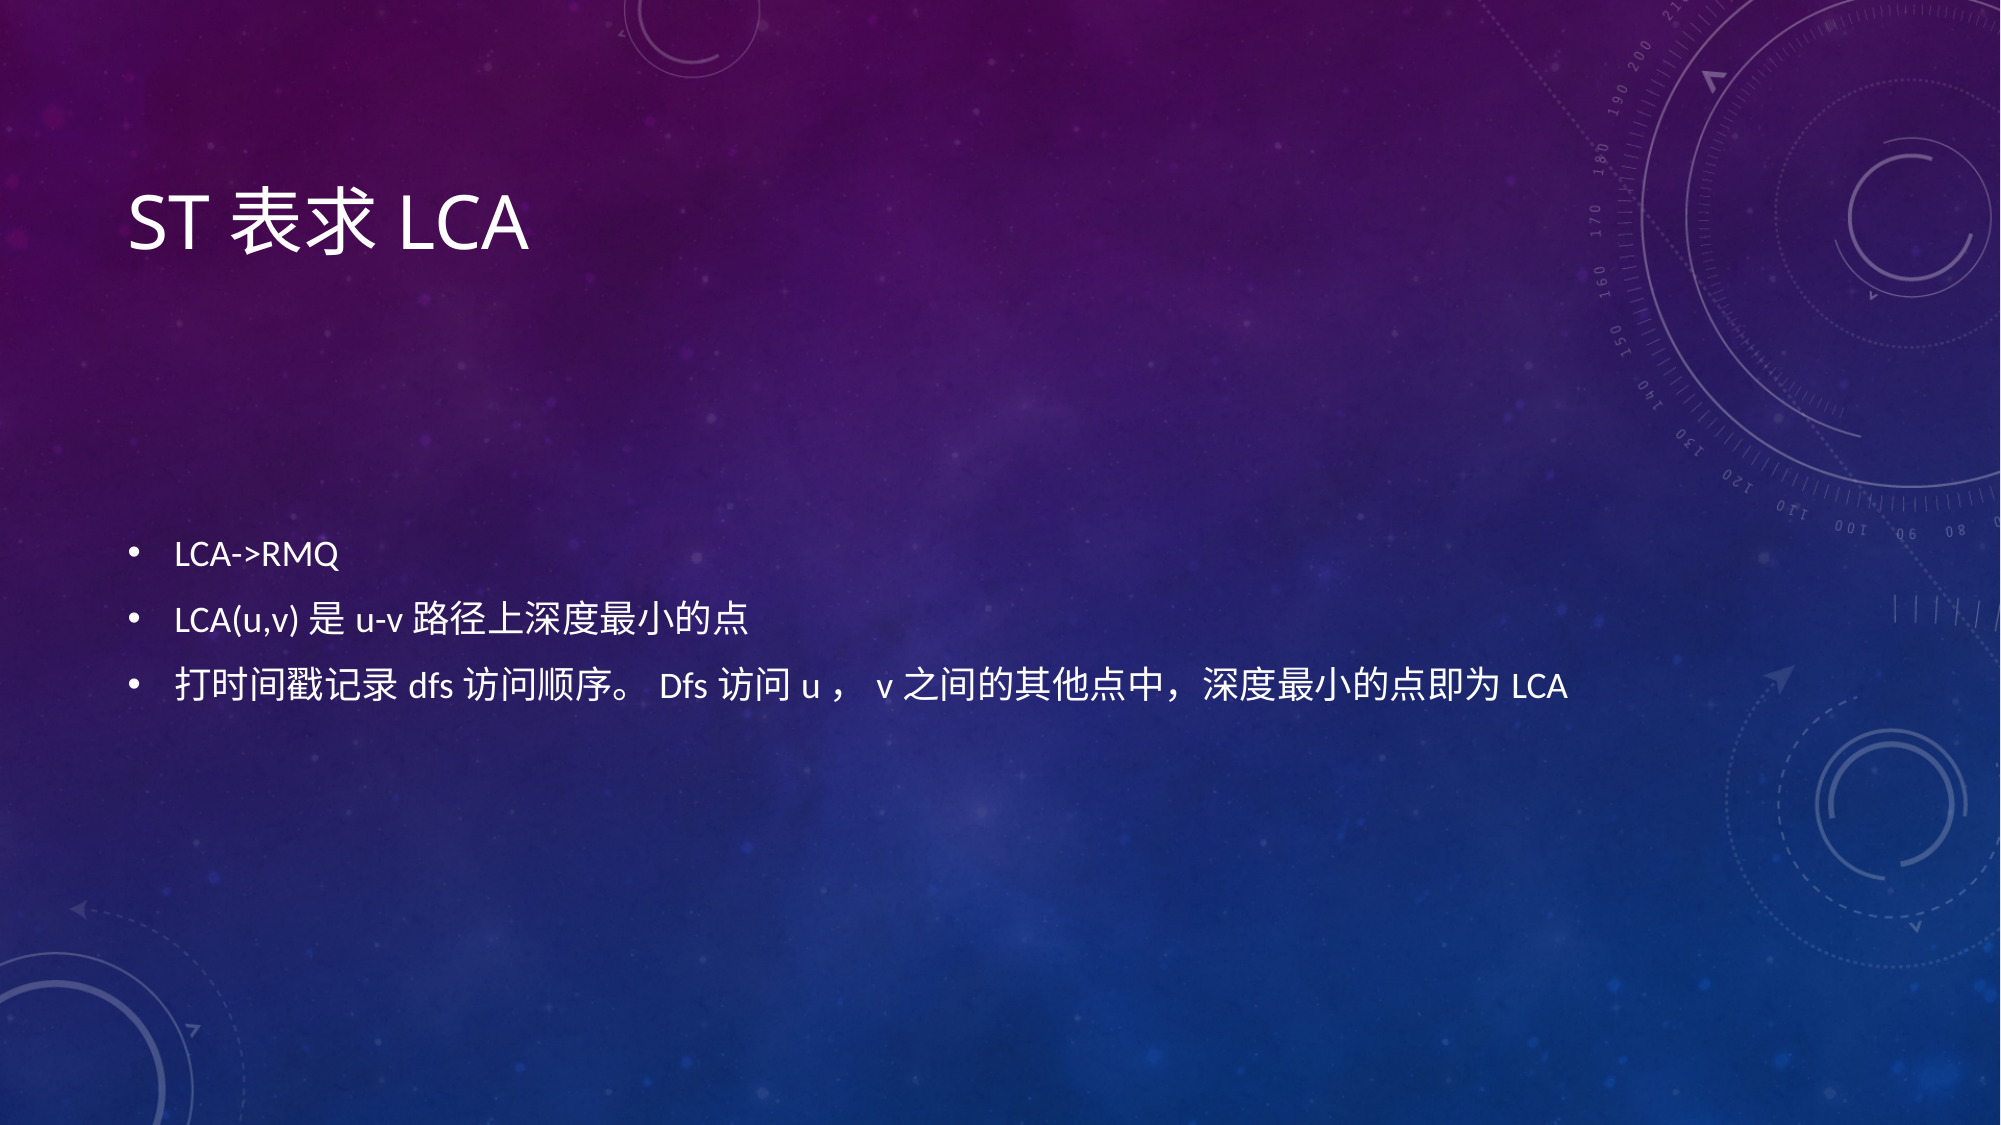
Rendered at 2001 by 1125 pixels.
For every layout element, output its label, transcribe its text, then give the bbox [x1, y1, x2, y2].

title ST表求LCA [112, 99, 1775, 339]
picture [0, 0, 2001, 1125]
list LCA->RMQ LCA(u,v)是u-v路径上深度最小的点 打时间戳记录dfs访问顺序。Dfs访问u，v之间的其他点中，深度最小的点即为LCA [112, 351, 1775, 950]
